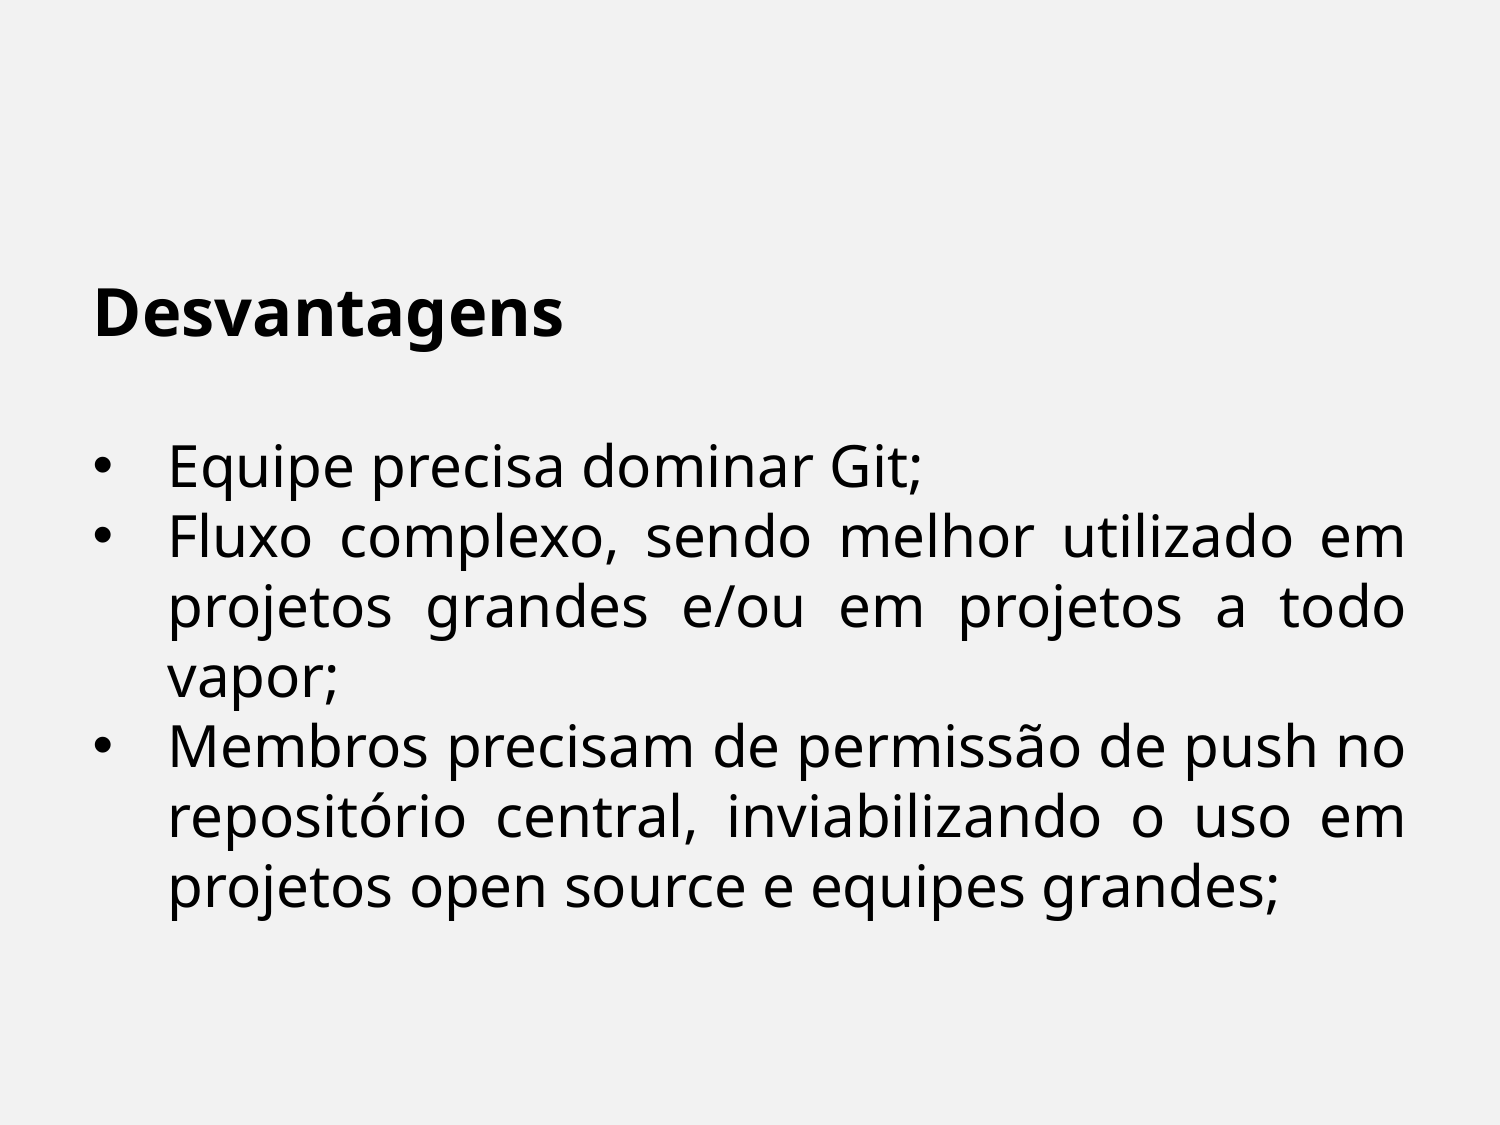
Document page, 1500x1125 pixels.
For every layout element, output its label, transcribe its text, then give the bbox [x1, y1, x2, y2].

text_box Desvantagens Equipe precisa dominar Git; Fluxo complexo, sendo melhor utilizado em projetos grandes e/ou em projetos a todo vapor; Membros precisam de permissão de push no repositório central, inviabilizando o uso em projetos open source e equipes grandes; [78, 262, 1422, 927]
